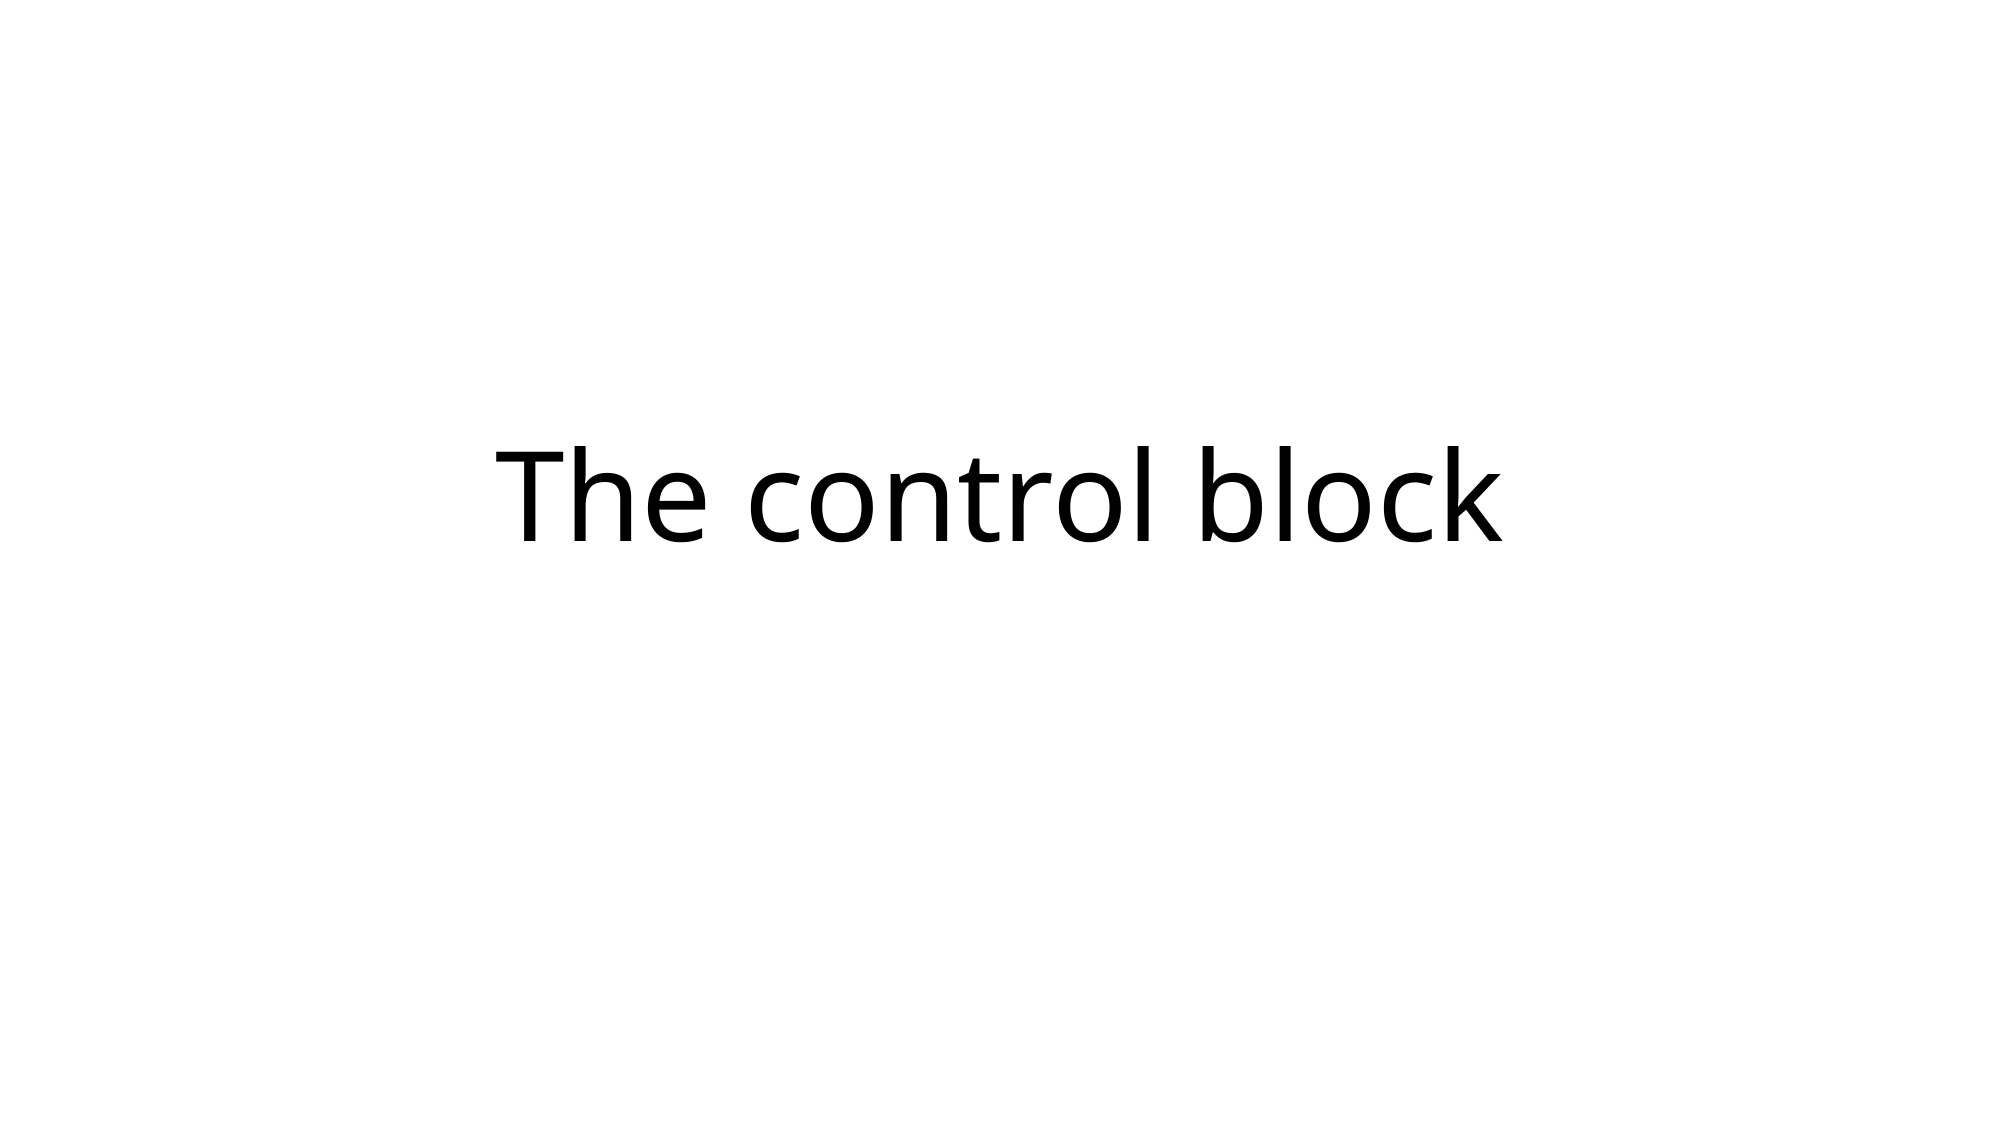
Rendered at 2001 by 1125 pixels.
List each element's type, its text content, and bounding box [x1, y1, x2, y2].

title The control block [249, 184, 1750, 576]
